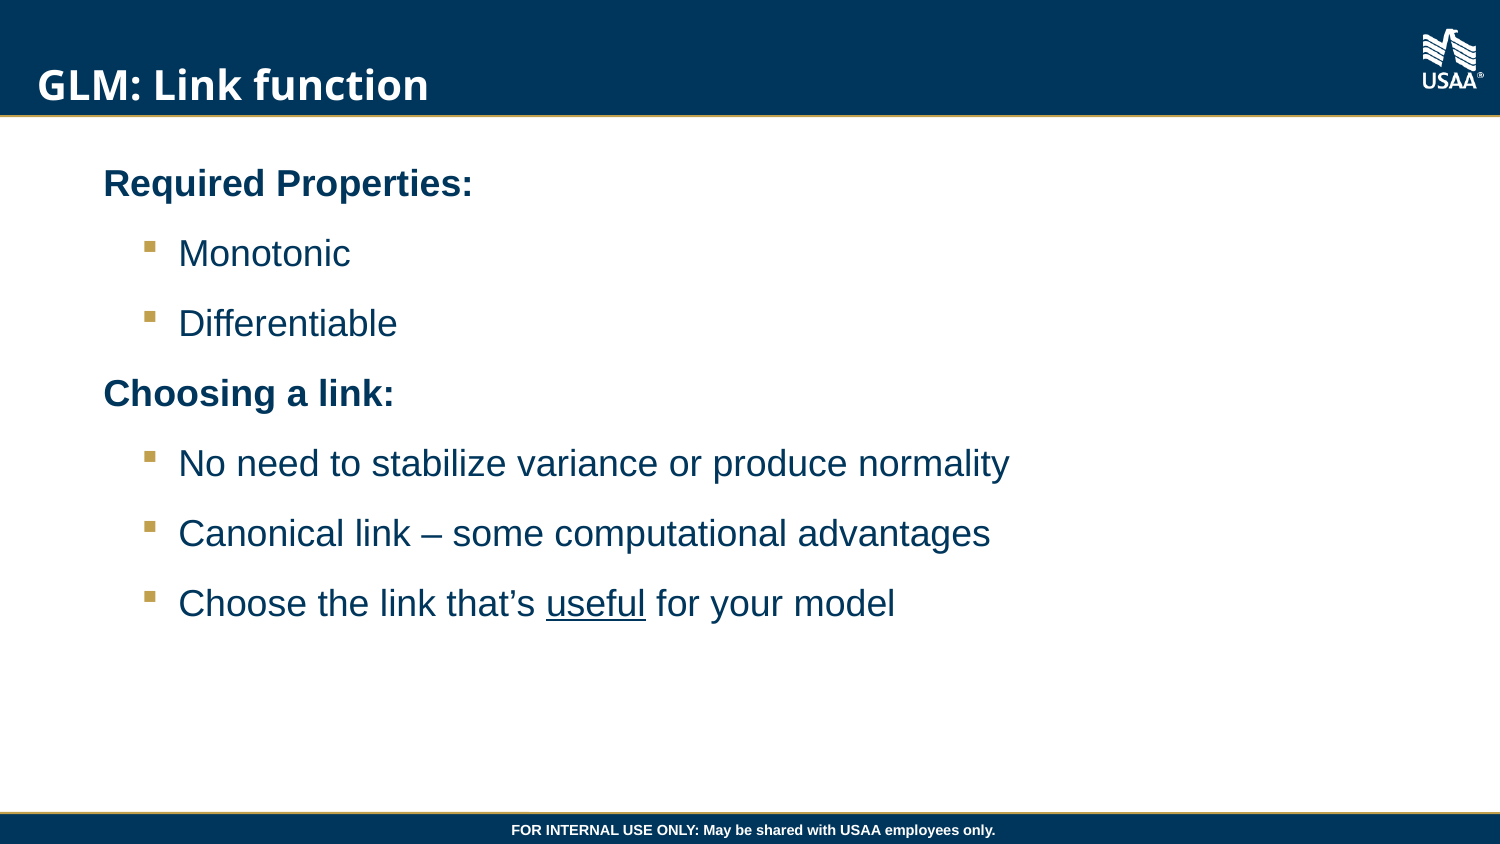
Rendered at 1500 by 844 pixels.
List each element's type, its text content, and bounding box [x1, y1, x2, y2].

title GLM: Link function [21, 14, 1373, 117]
list Required Properties: Monotonic Differentiable Choosing a link: No need to stabilize variance or produce normality Canonical link – some computational advantages Choose the link that’s useful for your model [88, 151, 1412, 777]
